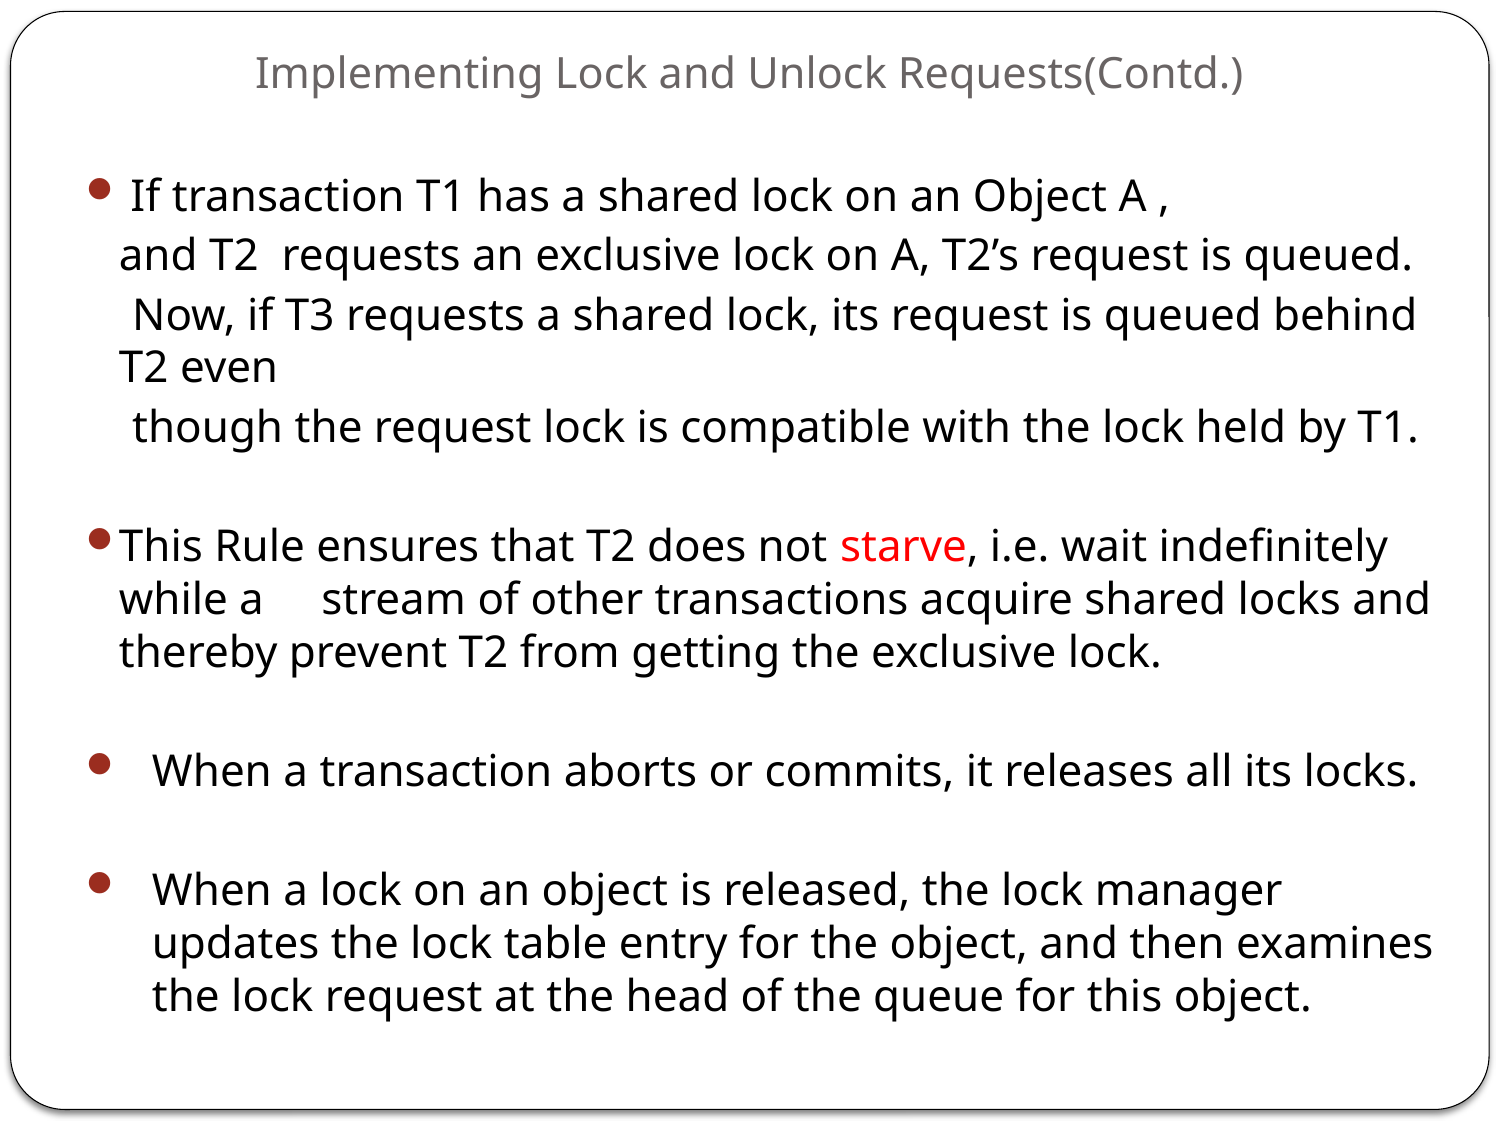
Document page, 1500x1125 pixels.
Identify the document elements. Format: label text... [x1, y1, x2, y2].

title Implementing Lock and Unlock Requests(Contd.) [112, 37, 1388, 99]
list If transaction T1 has a shared lock on an Object A , and T2 requests an exclusive lock on A, T2’s request is queued. Now, if T3 requests a shared lock, its request is queued behind T2 even though the request lock is compatible with the lock held by T1. This Rule ensures that T2 does not starve, i.e. wait indefinitely while a stream of other transactions acquire shared locks and thereby prevent T2 from getting the exclusive lock. When a transaction aborts or commits, it releases all its locks. When a lock on an object is released, the lock manager updates the lock table entry for the object, and then examines the lock request at the head of the queue for this object. [24, 99, 1463, 1088]
